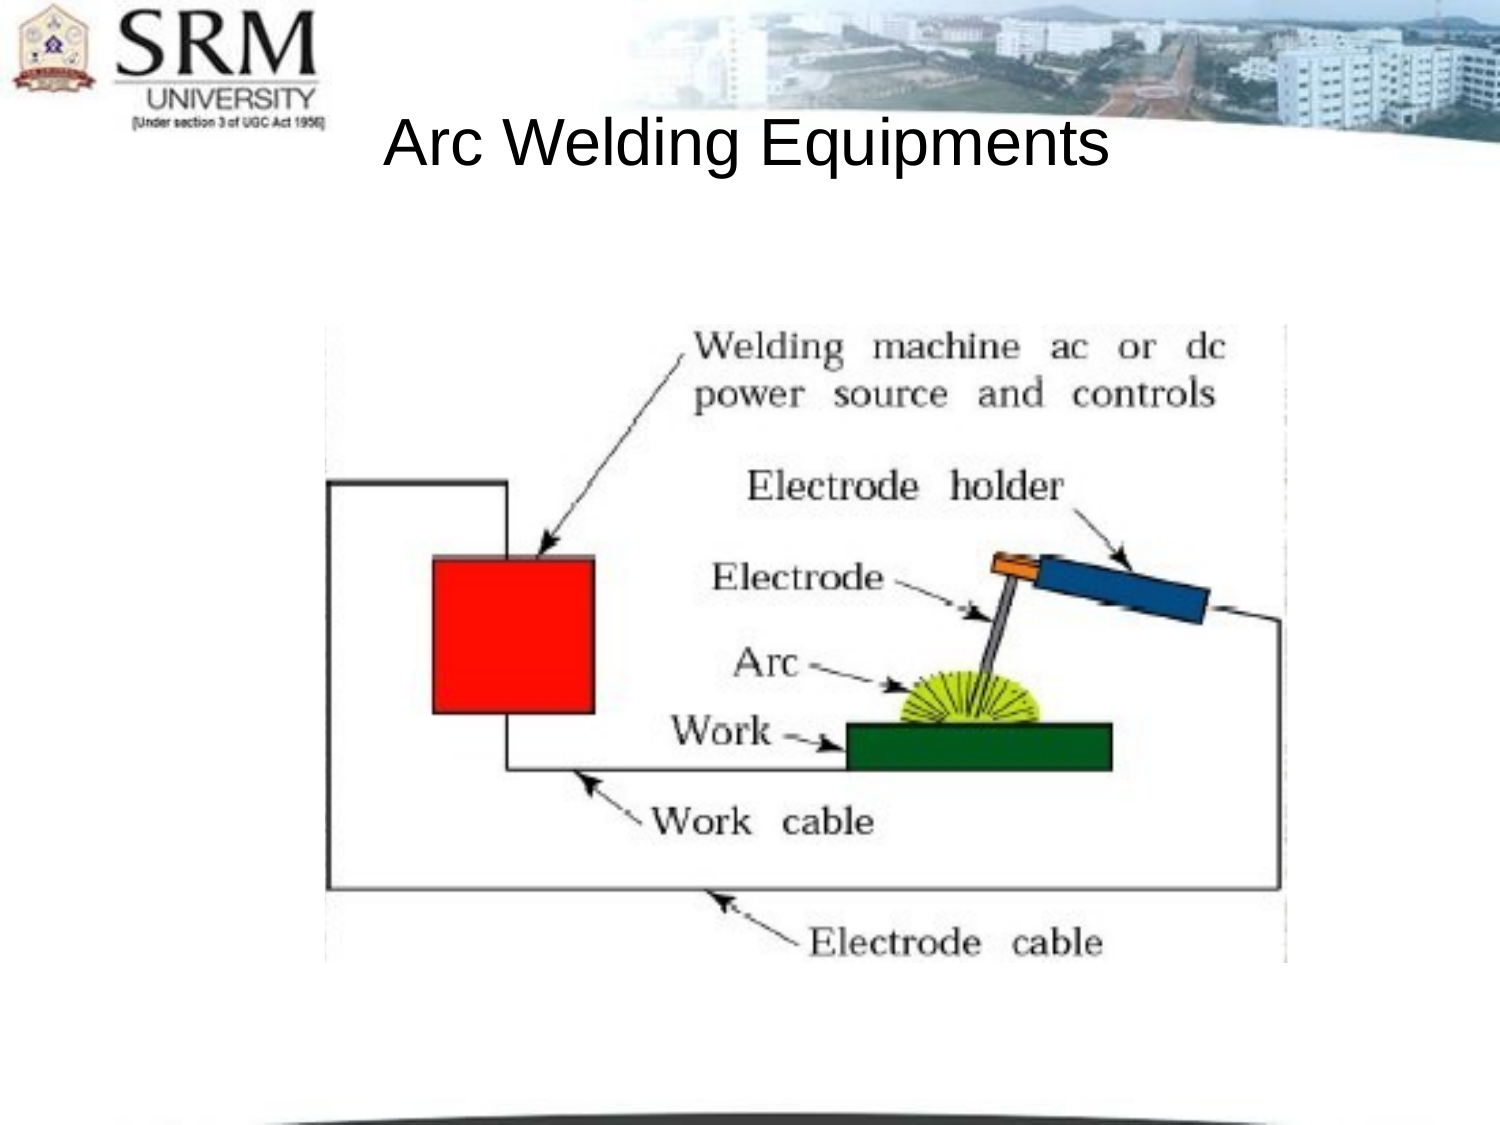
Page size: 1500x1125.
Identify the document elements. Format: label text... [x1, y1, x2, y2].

title Arc Welding Equipments [381, 96, 1118, 287]
text_box [324, 324, 1288, 963]
picture [0, 0, 1500, 1125]
